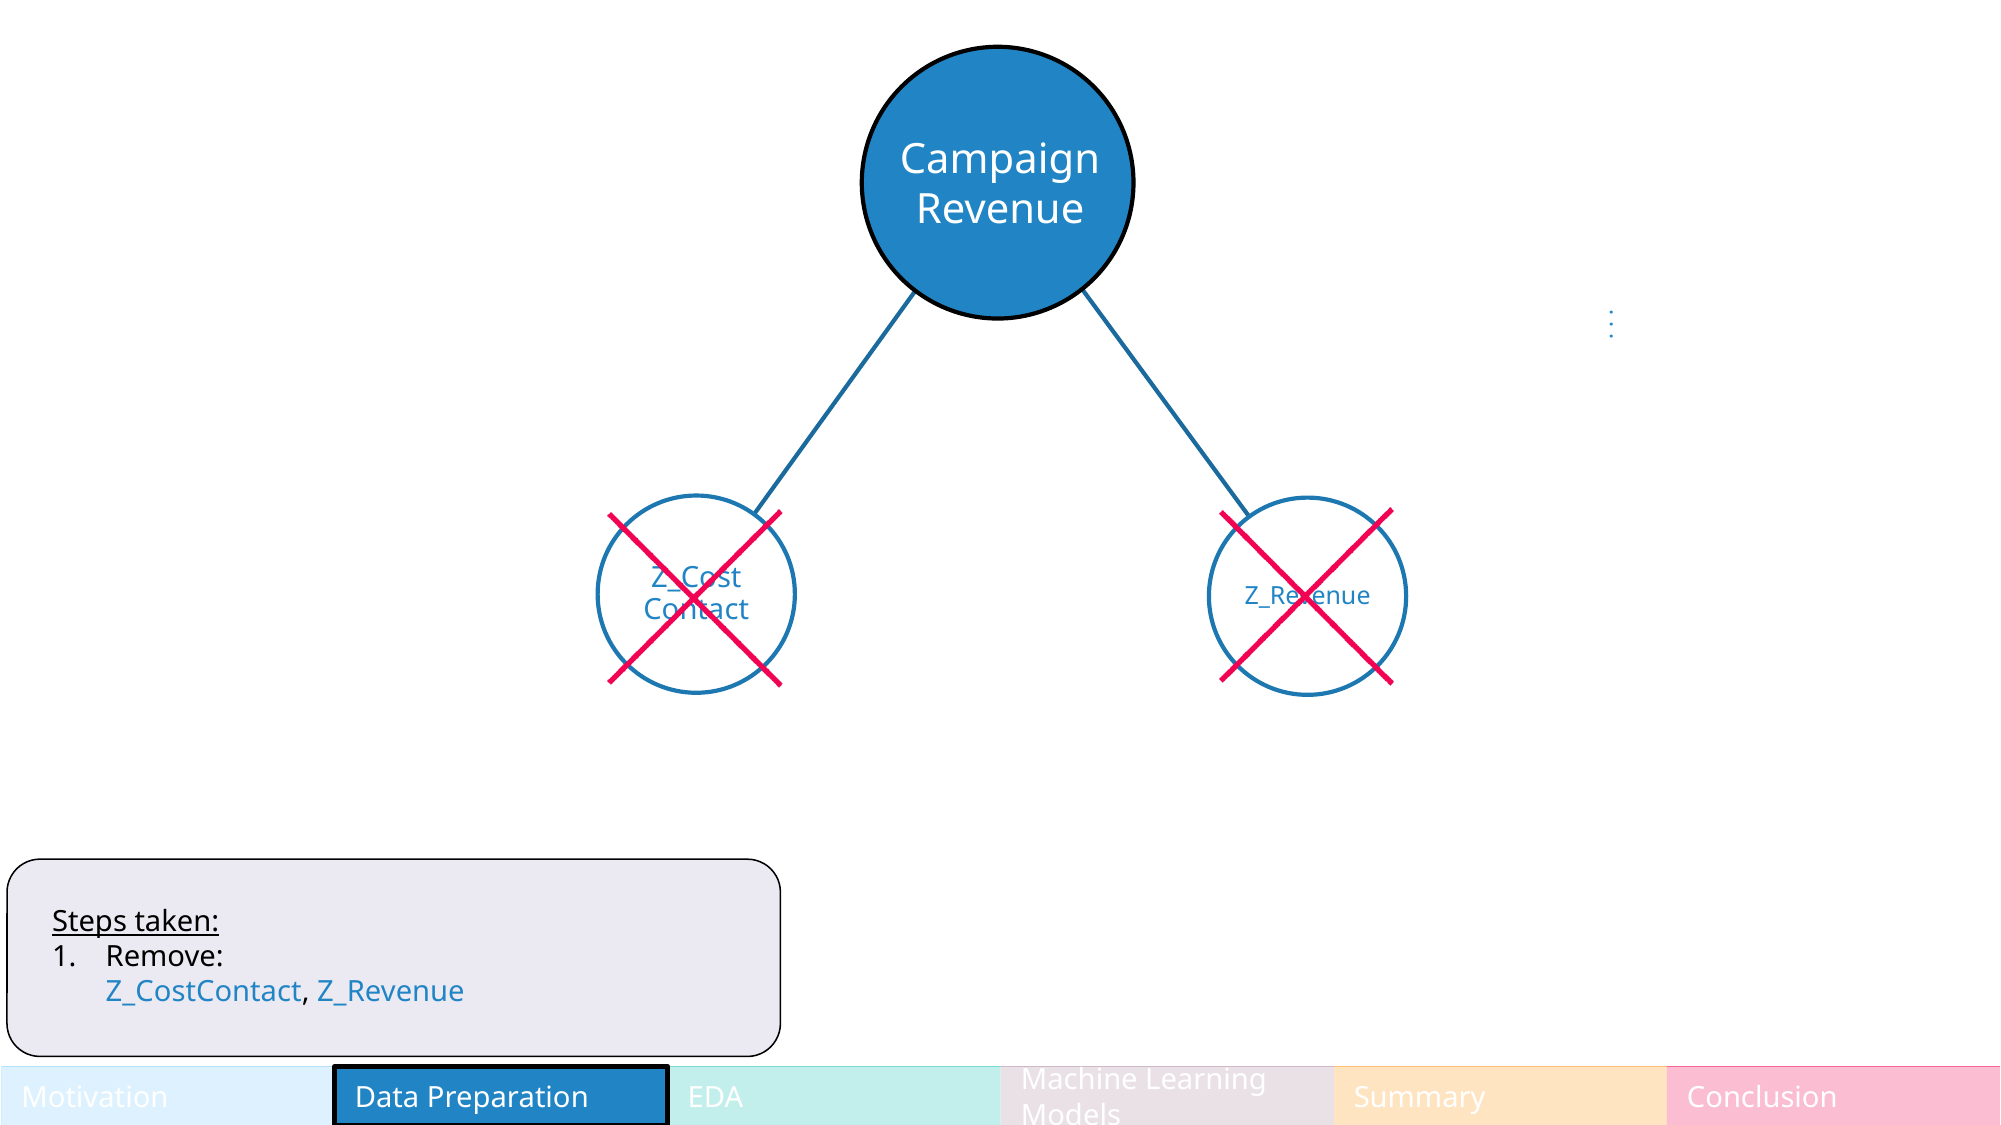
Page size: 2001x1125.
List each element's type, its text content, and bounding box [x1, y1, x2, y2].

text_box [241, 0, 2000, 919]
picture [1176, 465, 1439, 727]
text_box Steps taken: Remove: Z_CostContact, Z_Revenue [34, 895, 672, 1015]
text_box [4, 857, 783, 1059]
picture [565, 467, 827, 729]
